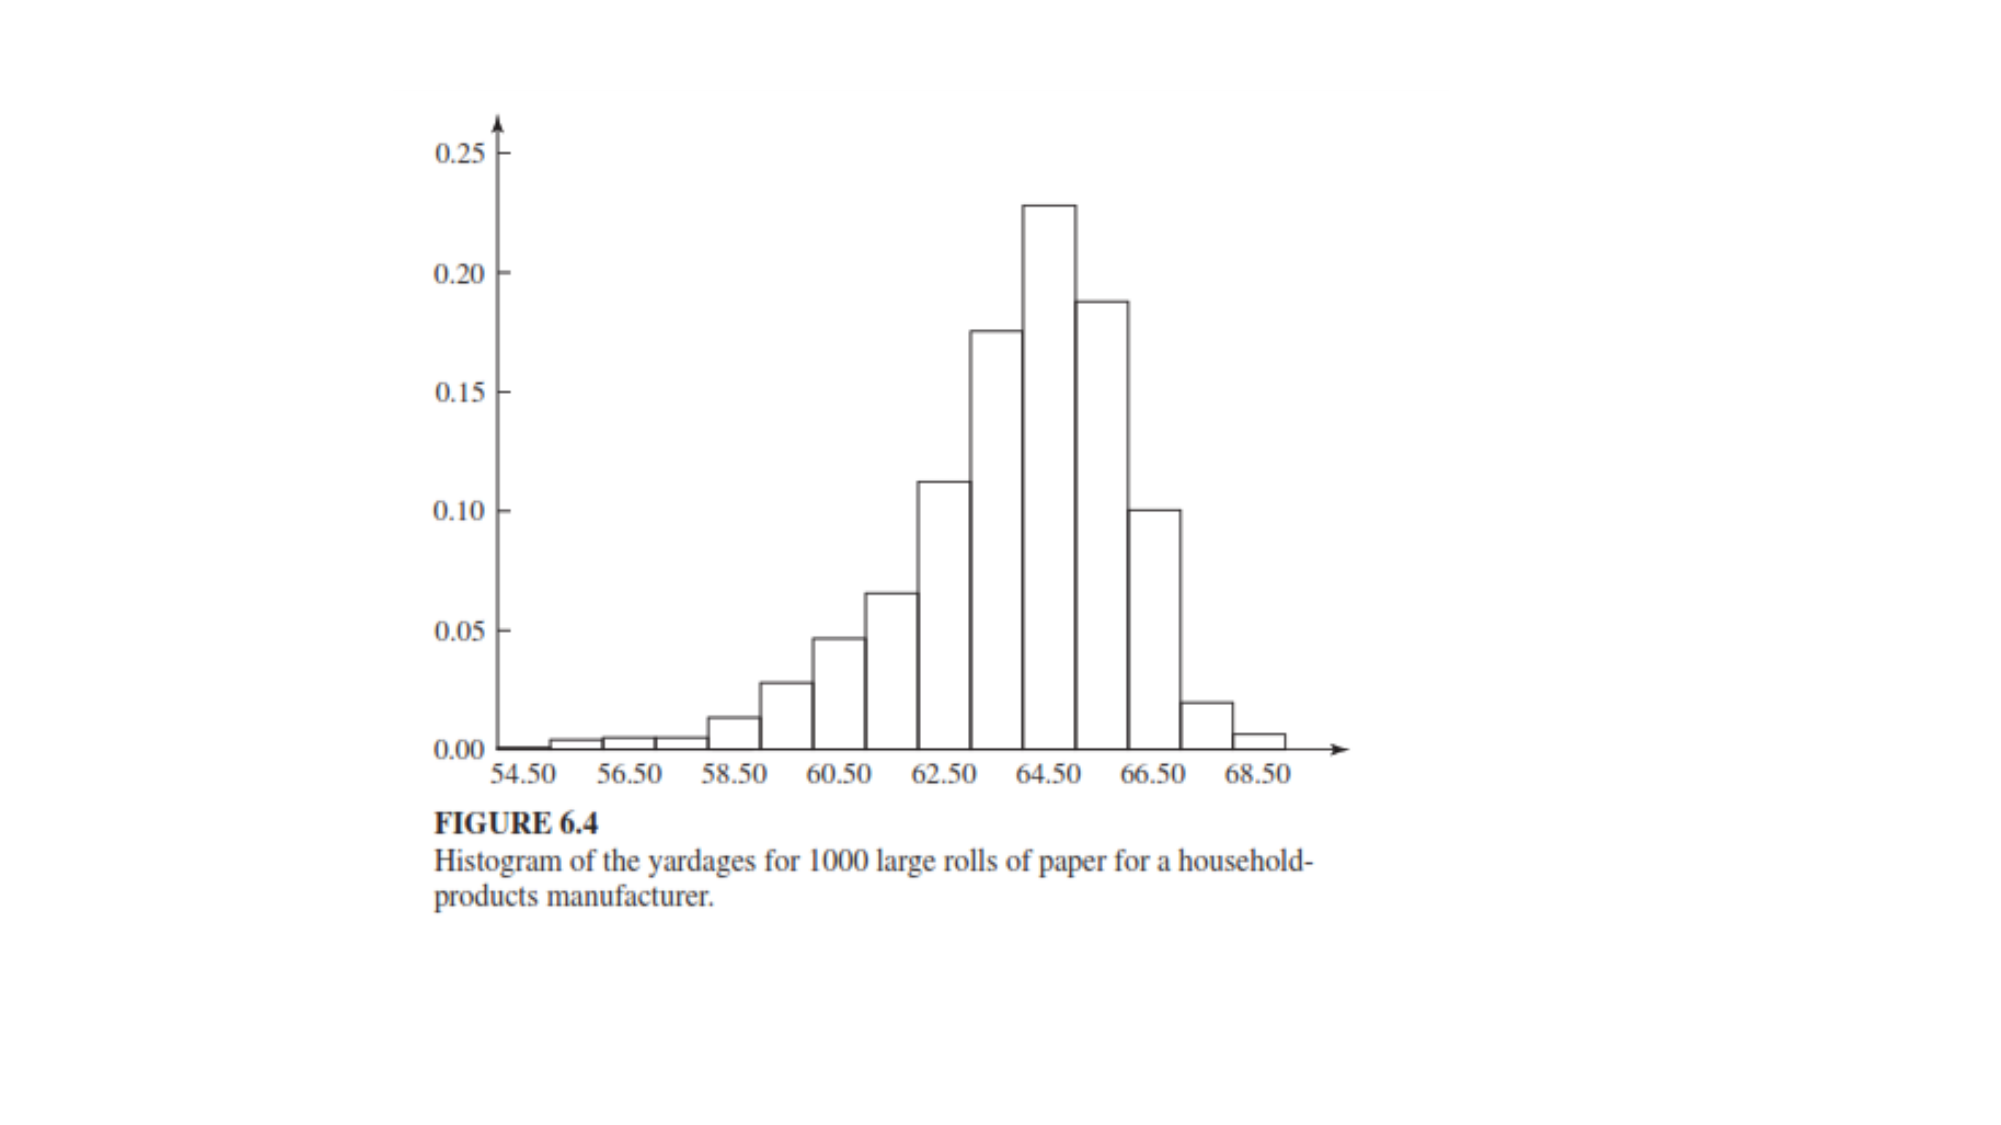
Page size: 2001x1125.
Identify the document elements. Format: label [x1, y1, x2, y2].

picture [393, 89, 1449, 933]
